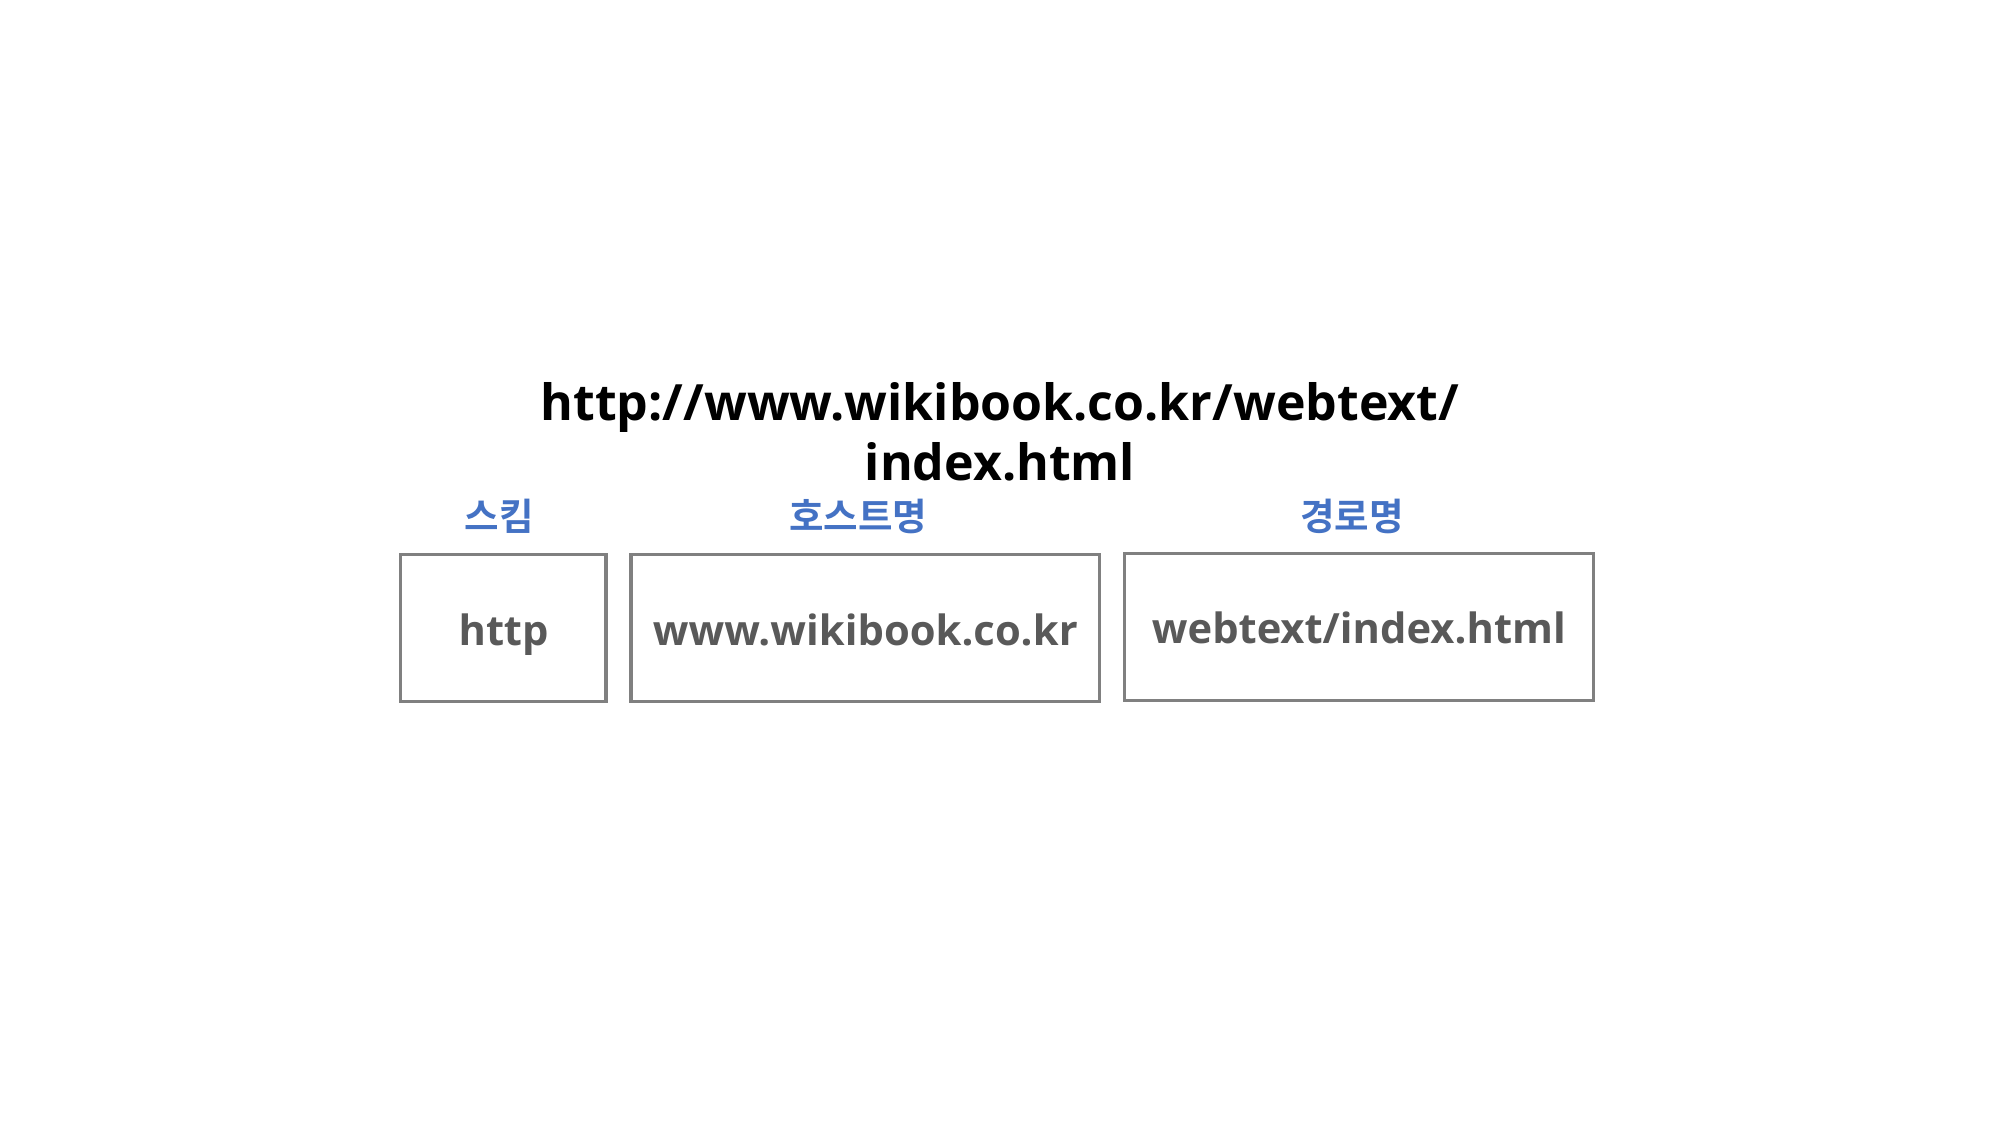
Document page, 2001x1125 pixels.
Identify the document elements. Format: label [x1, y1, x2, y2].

text_box [400, 345, 1600, 702]
